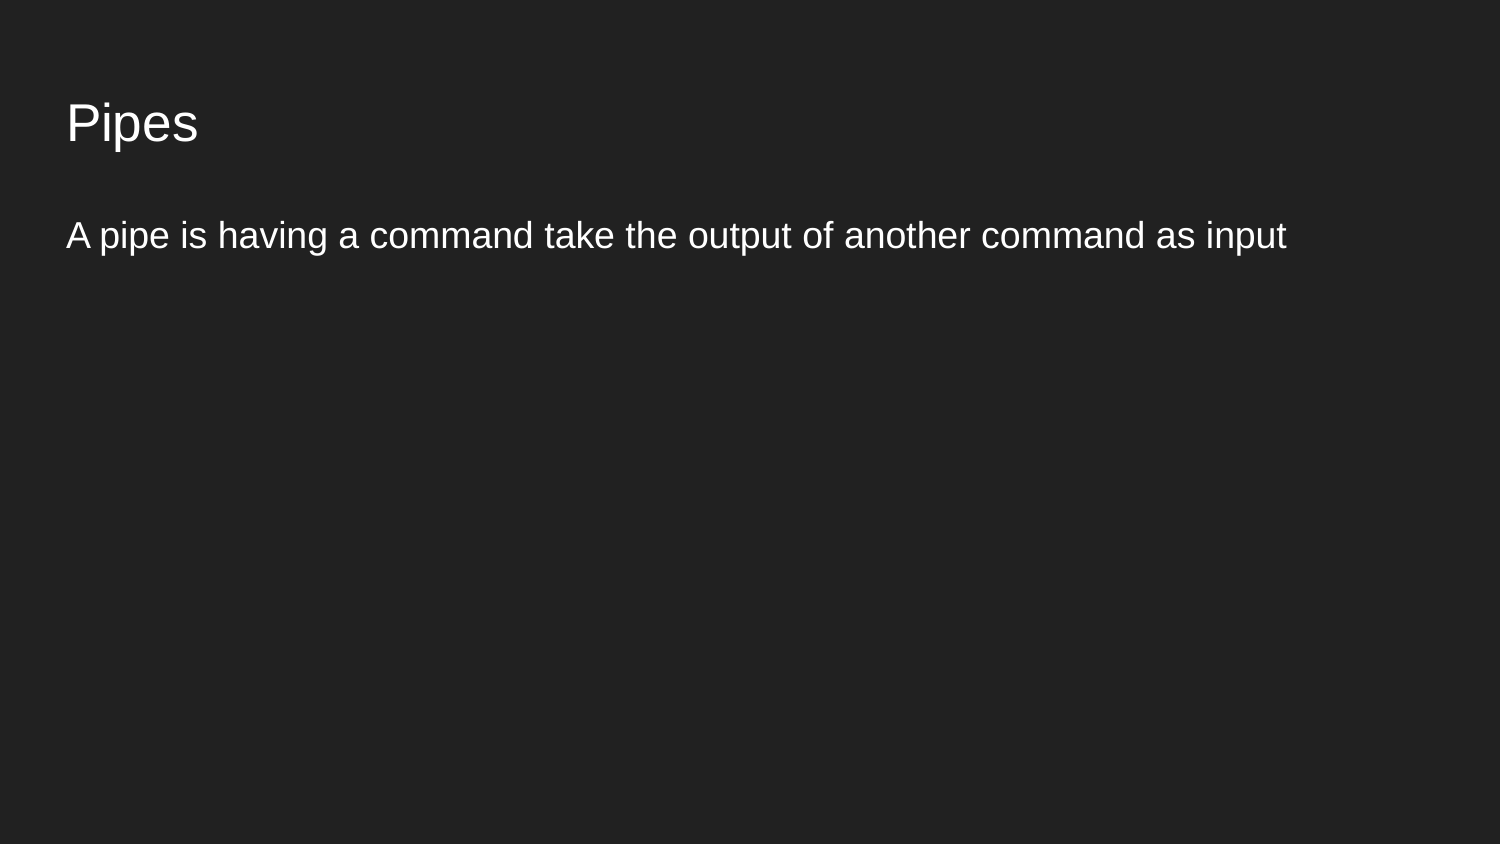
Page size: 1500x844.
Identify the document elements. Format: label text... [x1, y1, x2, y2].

list A pipe is having a command take the output of another command as input [51, 189, 1449, 750]
title Pipes [51, 72, 1449, 167]
